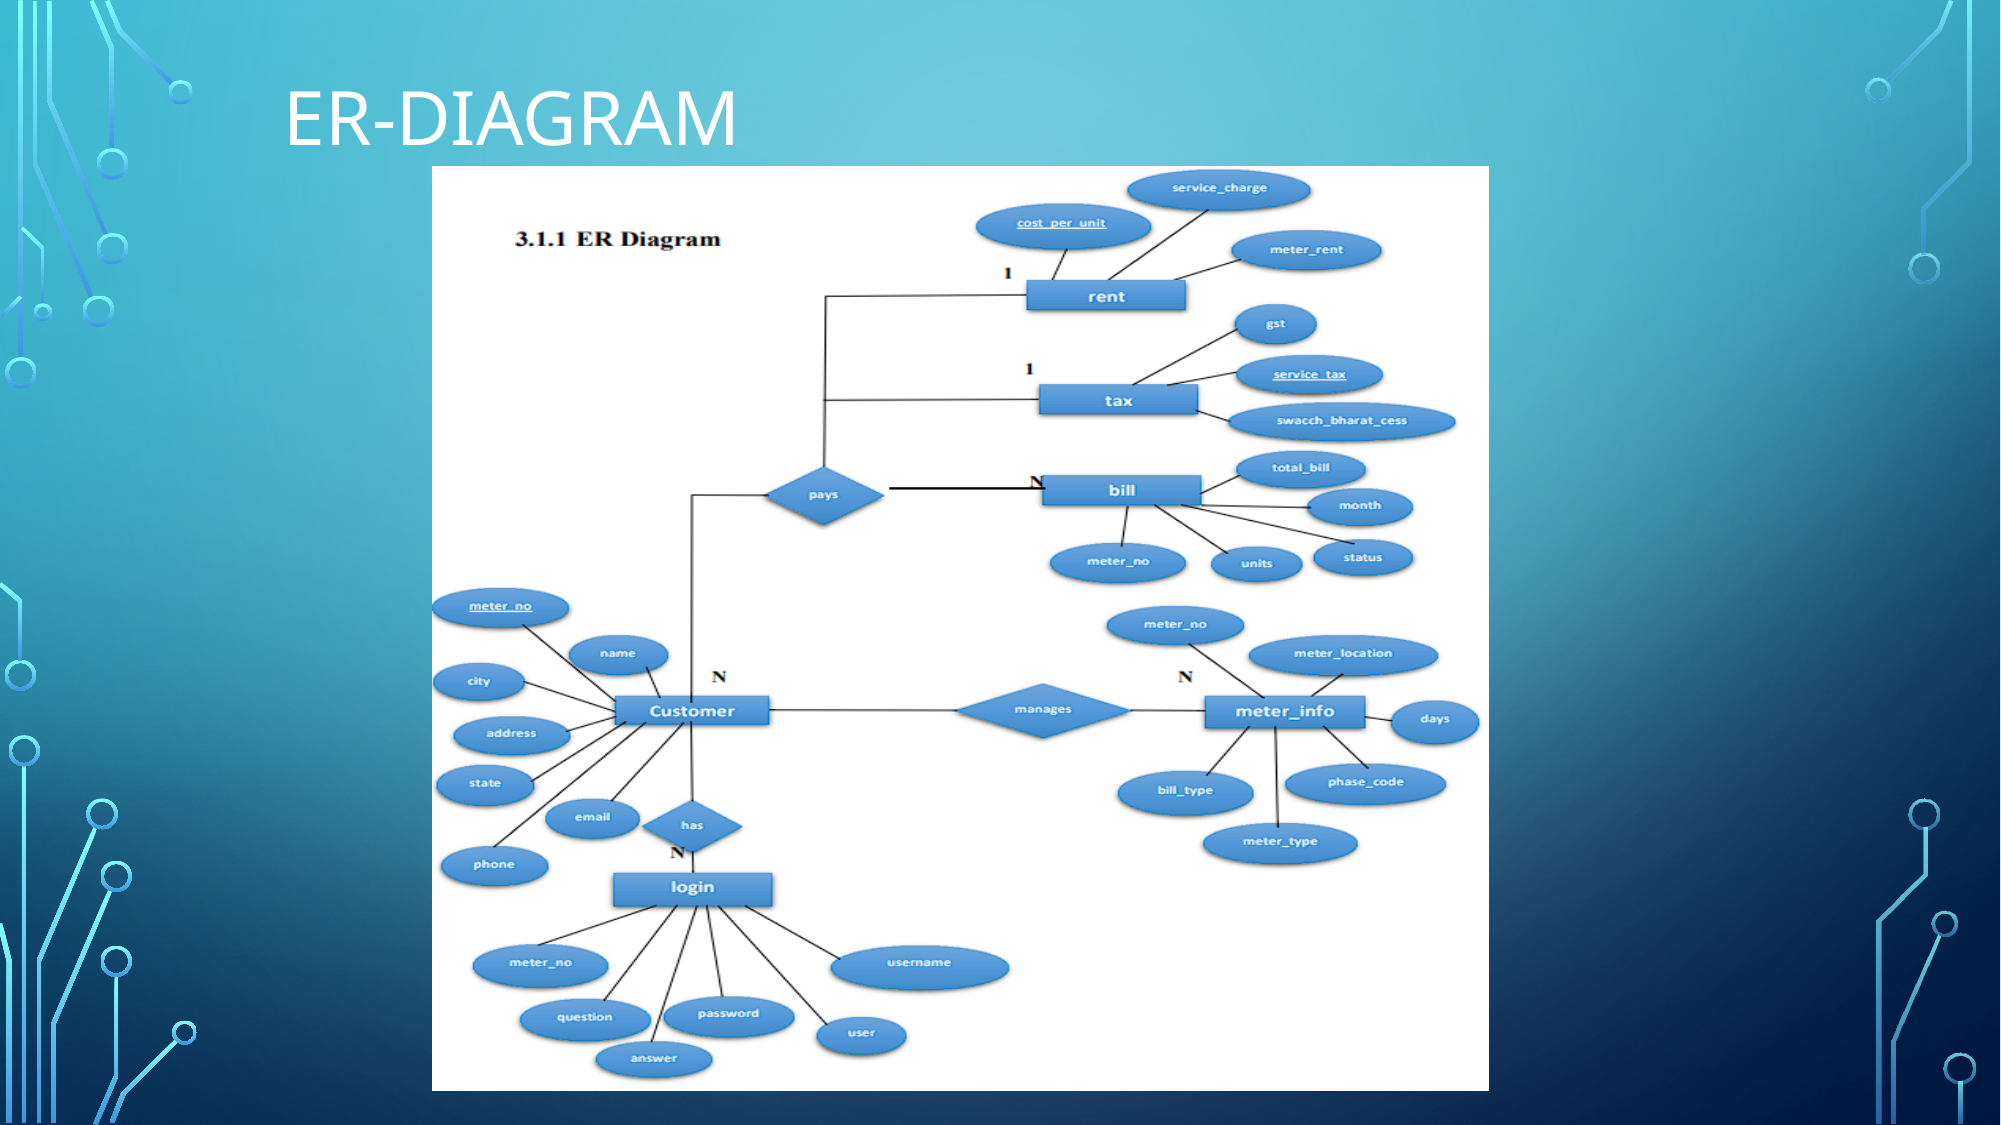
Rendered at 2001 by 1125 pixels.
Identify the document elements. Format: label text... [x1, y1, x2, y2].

picture [432, 165, 1489, 1091]
title Er-Diagram [268, 0, 827, 243]
